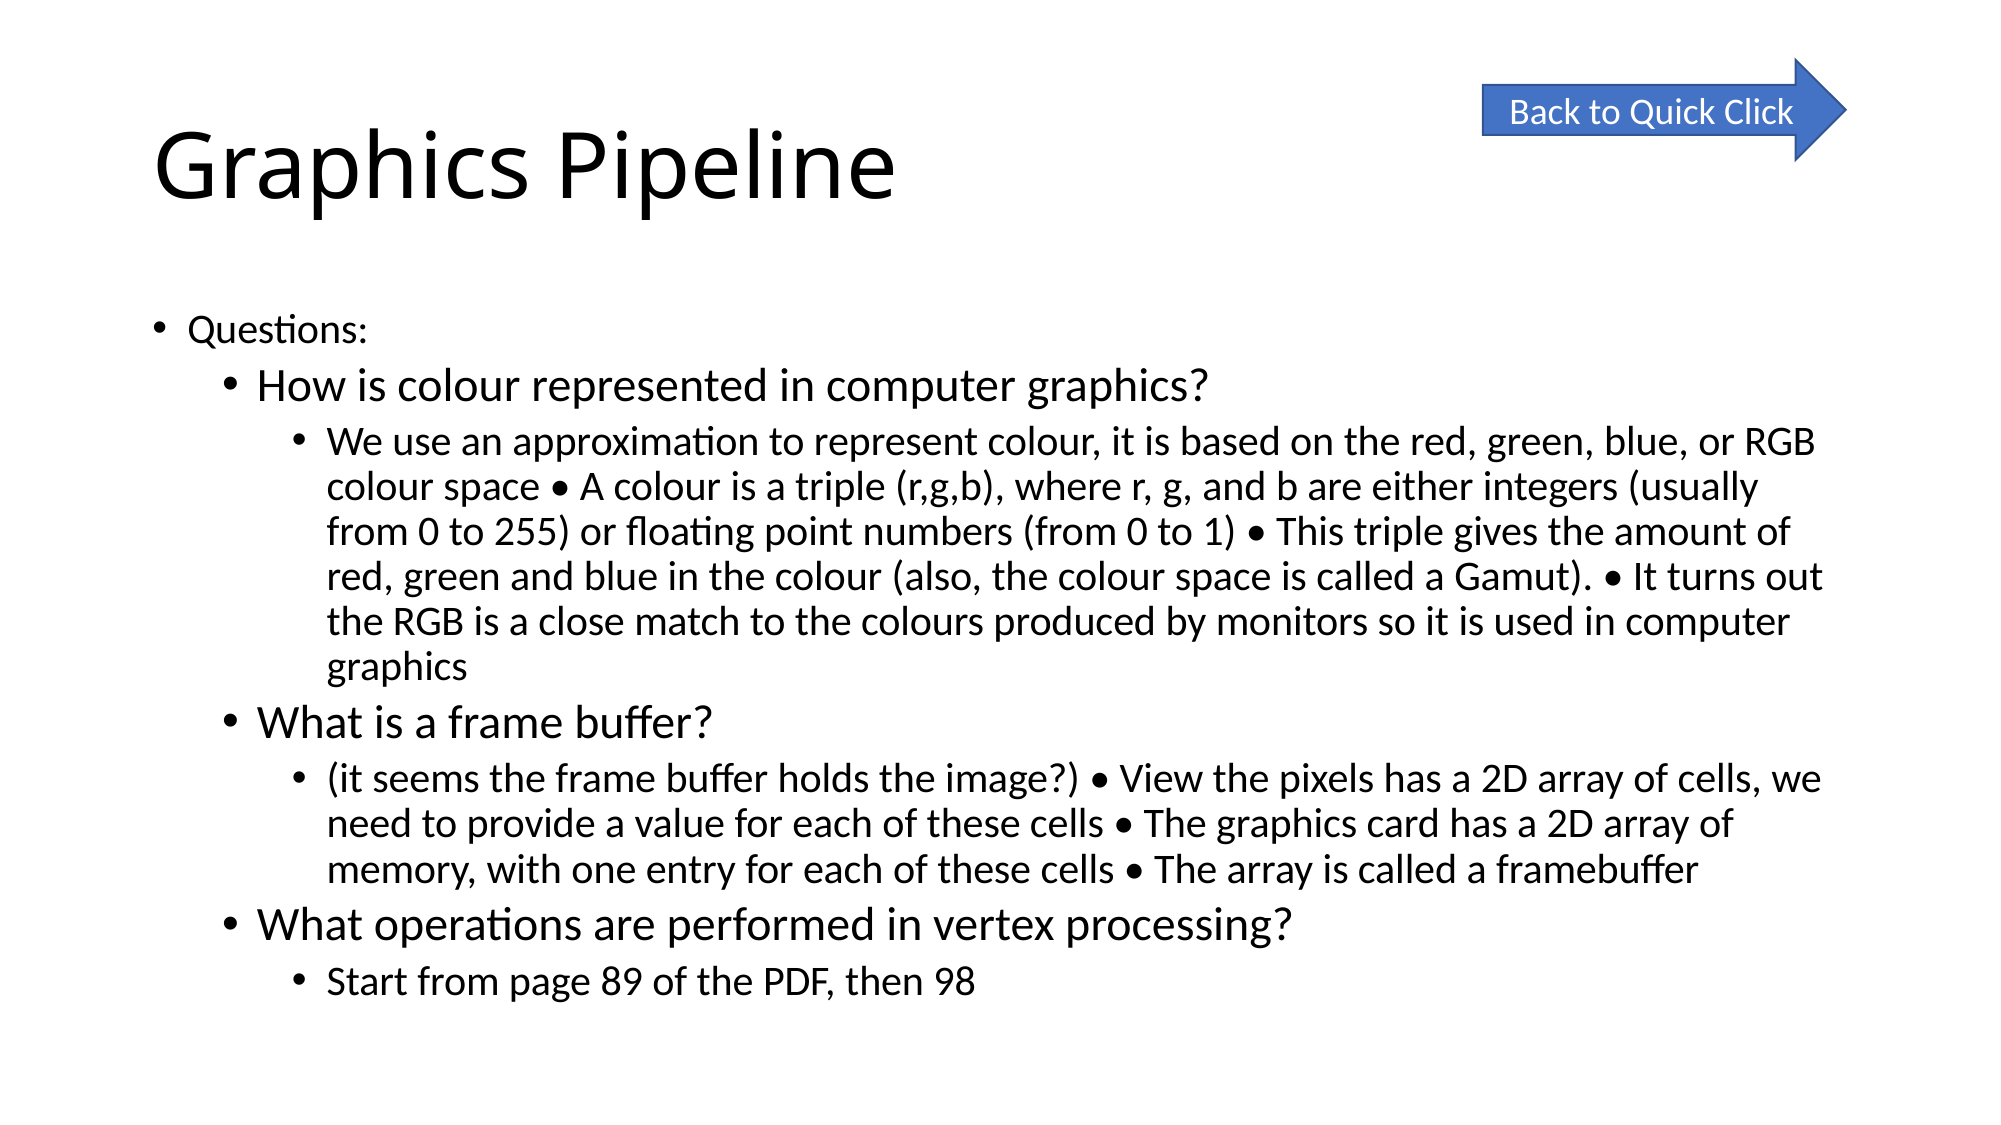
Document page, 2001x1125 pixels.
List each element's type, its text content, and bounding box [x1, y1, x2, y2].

title Graphics Pipeline [137, 59, 1863, 278]
text_box Back to Quick Click [1481, 57, 1848, 163]
list Questions: How is colour represented in computer graphics? We use an approximation to represent colour, it is based on the red, green, blue, or RGB colour space • A colour is a triple (r,g,b), where r, g, and b are either integers (usually from 0 to 255) or floating point numbers (from 0 to 1) • This triple gives the amount of red, green and blue in the colour (also, the colour space is called a Gamut). • It turns out the RGB is a close match to the colours produced by monitors so it is used in computer graphics What is a frame buffer? (it seems the frame buffer holds the image?) • View the pixels has a 2D array of cells, we need to provide a value for each of these cells • The graphics card has a 2D array of memory, with one entry for each of these cells • The array is called a framebuffer What operations are performed in vertex processing? Start from page 89 of the PDF, then 98 [137, 299, 1863, 1014]
